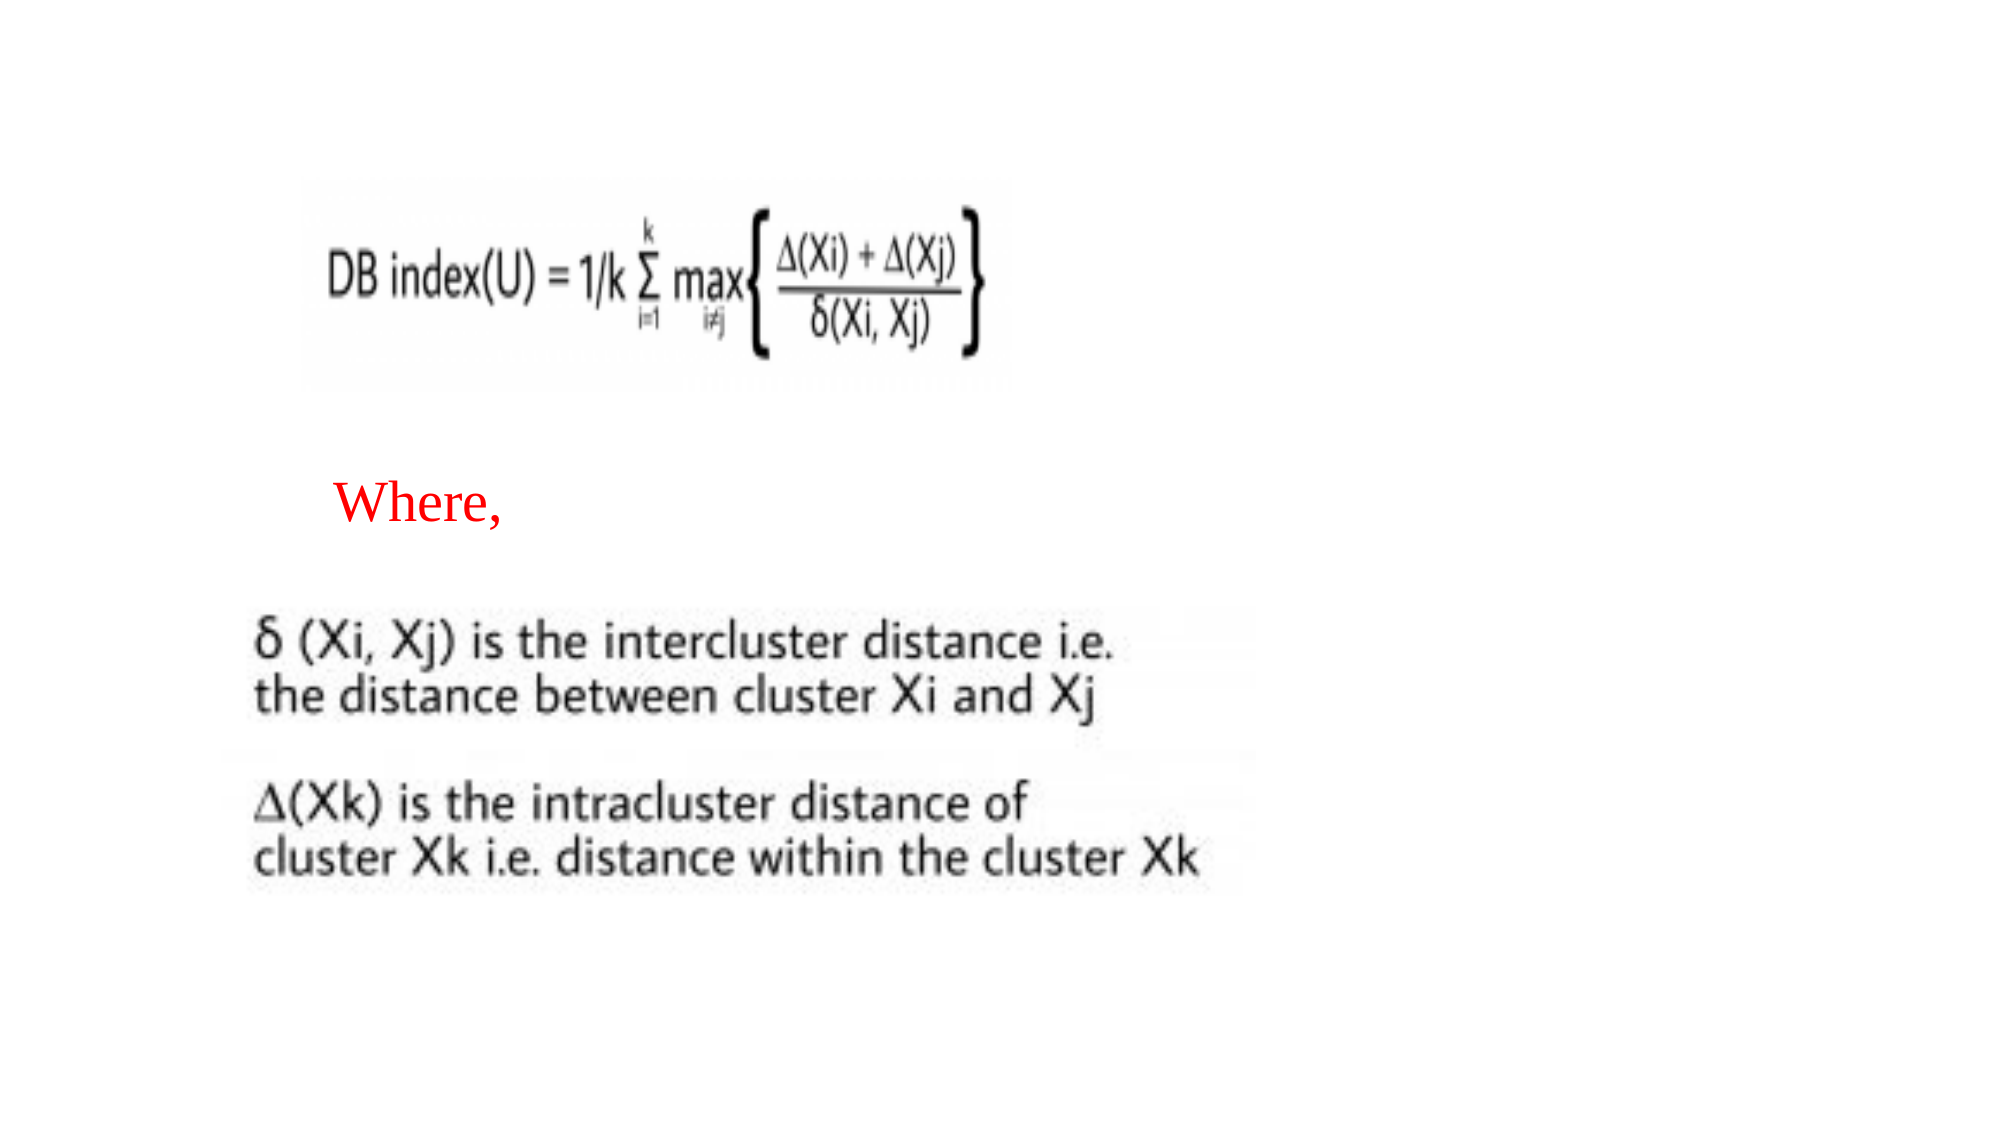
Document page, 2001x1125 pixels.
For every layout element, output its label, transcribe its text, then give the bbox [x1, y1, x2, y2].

text_box Where, [318, 456, 624, 541]
picture [221, 581, 1256, 920]
picture [301, 176, 1012, 392]
